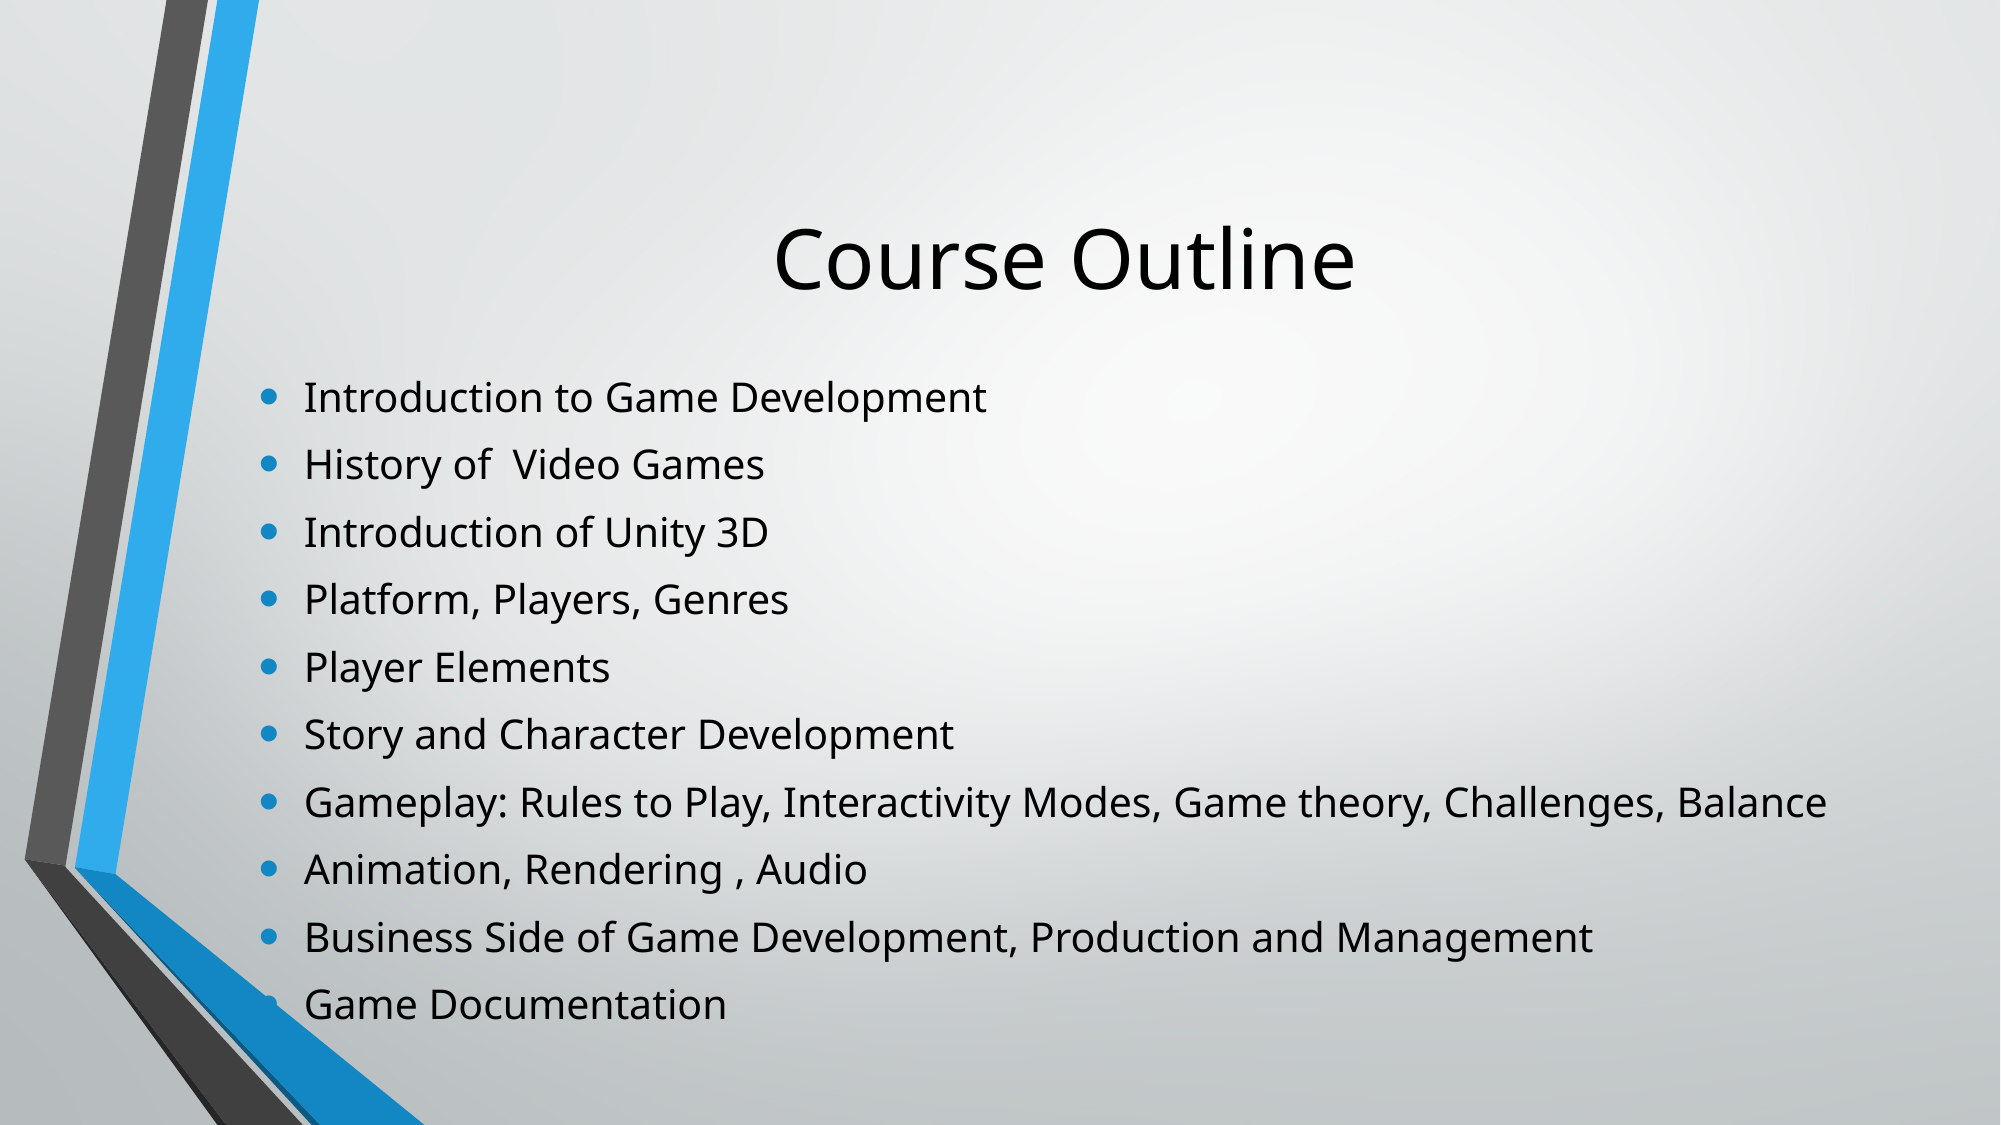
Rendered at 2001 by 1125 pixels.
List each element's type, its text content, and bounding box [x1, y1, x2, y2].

list Introduction to Game Development History of Video Games Introduction of Unity 3D Platform, Players, Genres Player Elements Story and Character Development Gameplay: Rules to Play, Interactivity Modes, Game theory, Challenges, Balance Animation, Rendering , Audio Business Side of Game Development, Production and Management Game Documentation [243, 363, 1887, 1039]
title Course Outline [243, 112, 1887, 363]
